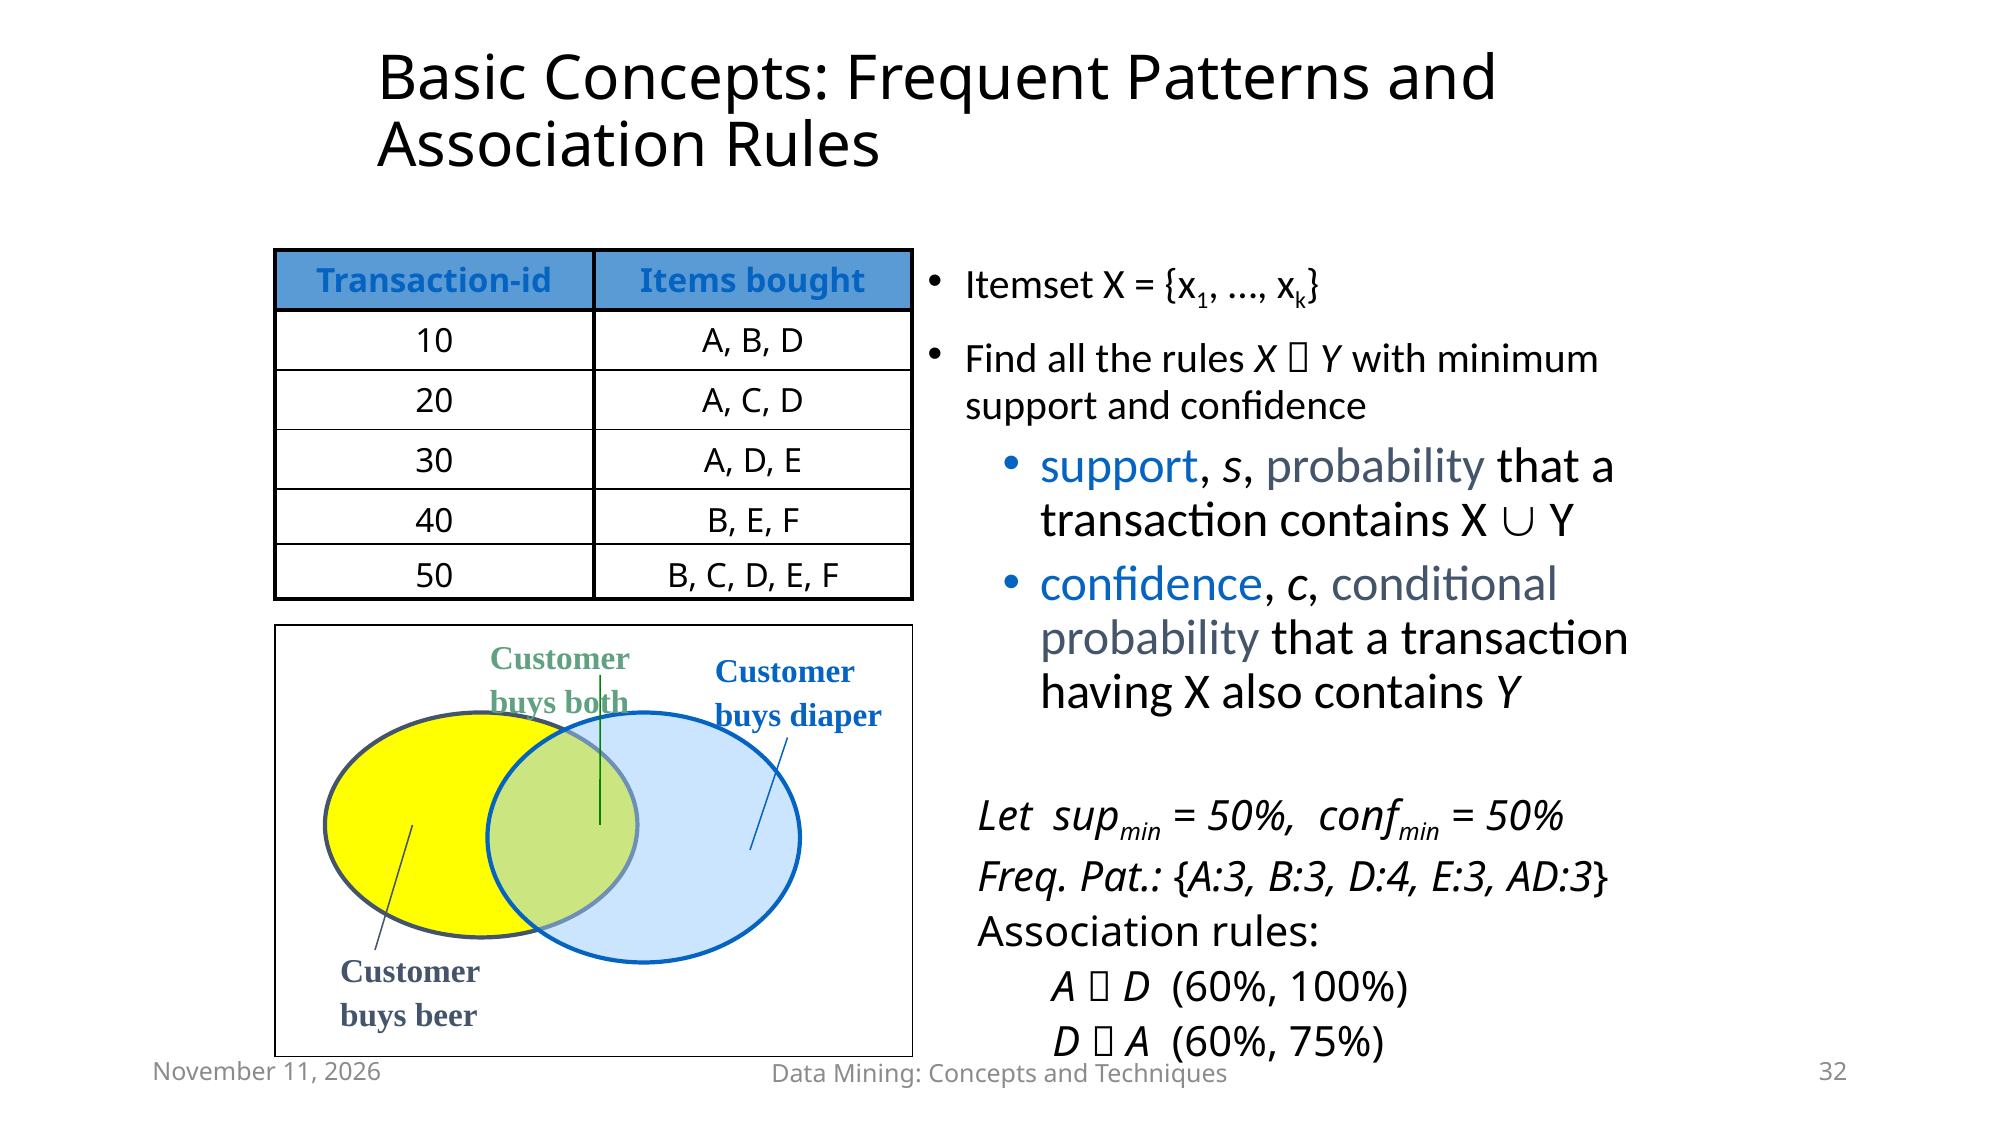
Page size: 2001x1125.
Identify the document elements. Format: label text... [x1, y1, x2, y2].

list Itemset X = {x1, …, xk} Find all the rules X  Y with minimum support and confidence support, s, probability that a transaction contains X  Y confidence, c, conditional probability that a transaction having X also contains Y [912, 249, 1725, 775]
table_cell 50 [277, 545, 592, 597]
table_cell A, B, D [596, 312, 910, 369]
table_header Transaction-id [277, 252, 592, 308]
table_cell 30 [277, 430, 592, 488]
table_cell B, C, D, E, F [596, 545, 910, 597]
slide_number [137, 1042, 588, 1103]
footer Data Mining: Concepts and Techniques [662, 1042, 1338, 1103]
slide_number 32 [1412, 1042, 1863, 1103]
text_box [274, 624, 913, 1057]
table_cell 40 [277, 490, 592, 543]
table_cell B, E, F [596, 490, 910, 543]
table_cell A, D, E [596, 430, 910, 488]
table_cell 20 [277, 371, 592, 429]
table_cell A, C, D [596, 371, 910, 429]
text_box Let supmin = 50%, confmin = 50% Freq. Pat.: {A:3, B:3, D:4, E:3, AD:3} Association rules: A  D (60%, 100%) D  A (60%, 75%) [962, 774, 1713, 1050]
table_header Items bought [596, 252, 910, 308]
table_cell 10 [277, 312, 592, 369]
title Basic Concepts: Frequent Patterns and Association Rules [362, 37, 1675, 188]
